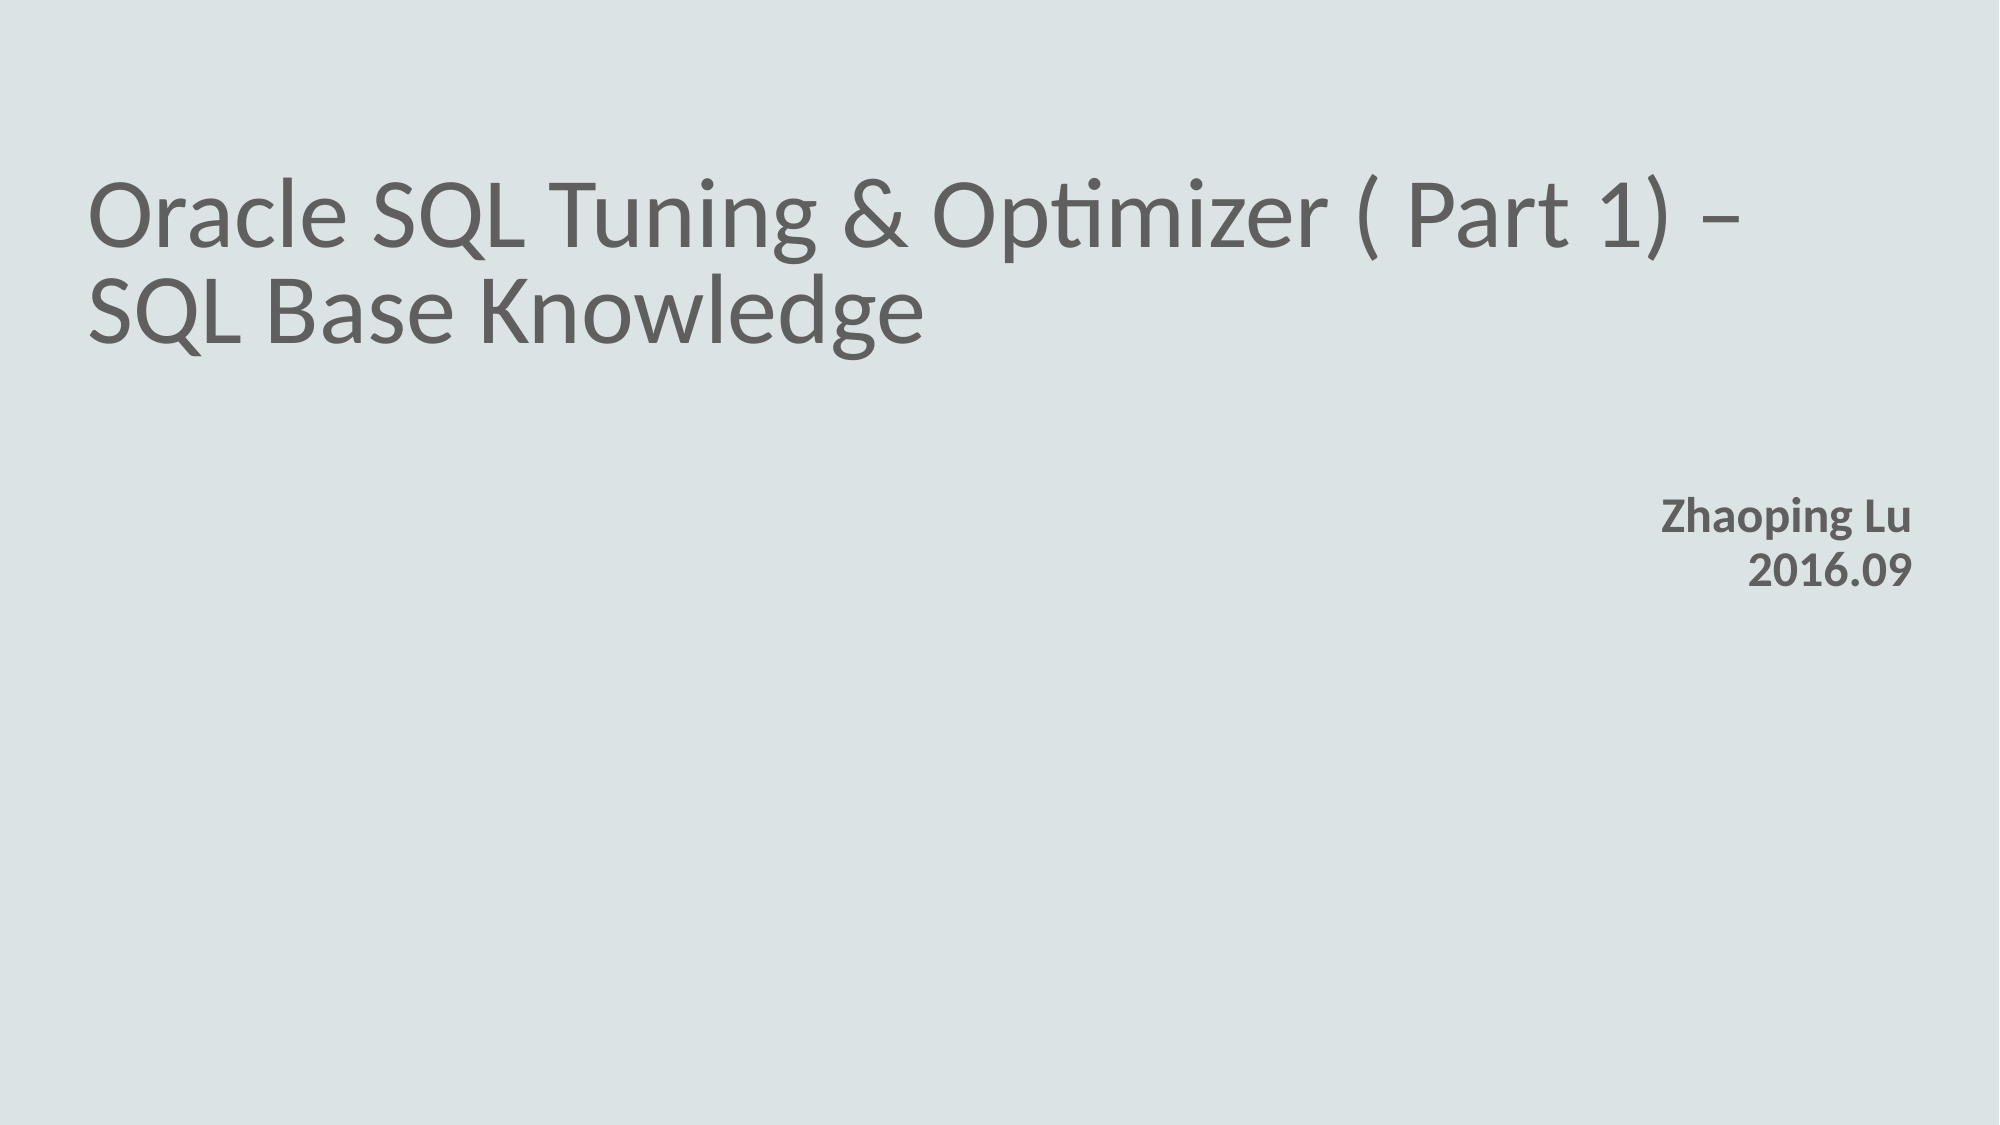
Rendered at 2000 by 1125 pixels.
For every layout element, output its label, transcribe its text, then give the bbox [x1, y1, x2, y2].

subtitle Zhaoping Lu 2016.09 [86, 374, 1913, 526]
title Oracle SQL Tuning & Optimizer ( Part 1) – SQL Base Knowledge [86, 121, 1913, 363]
